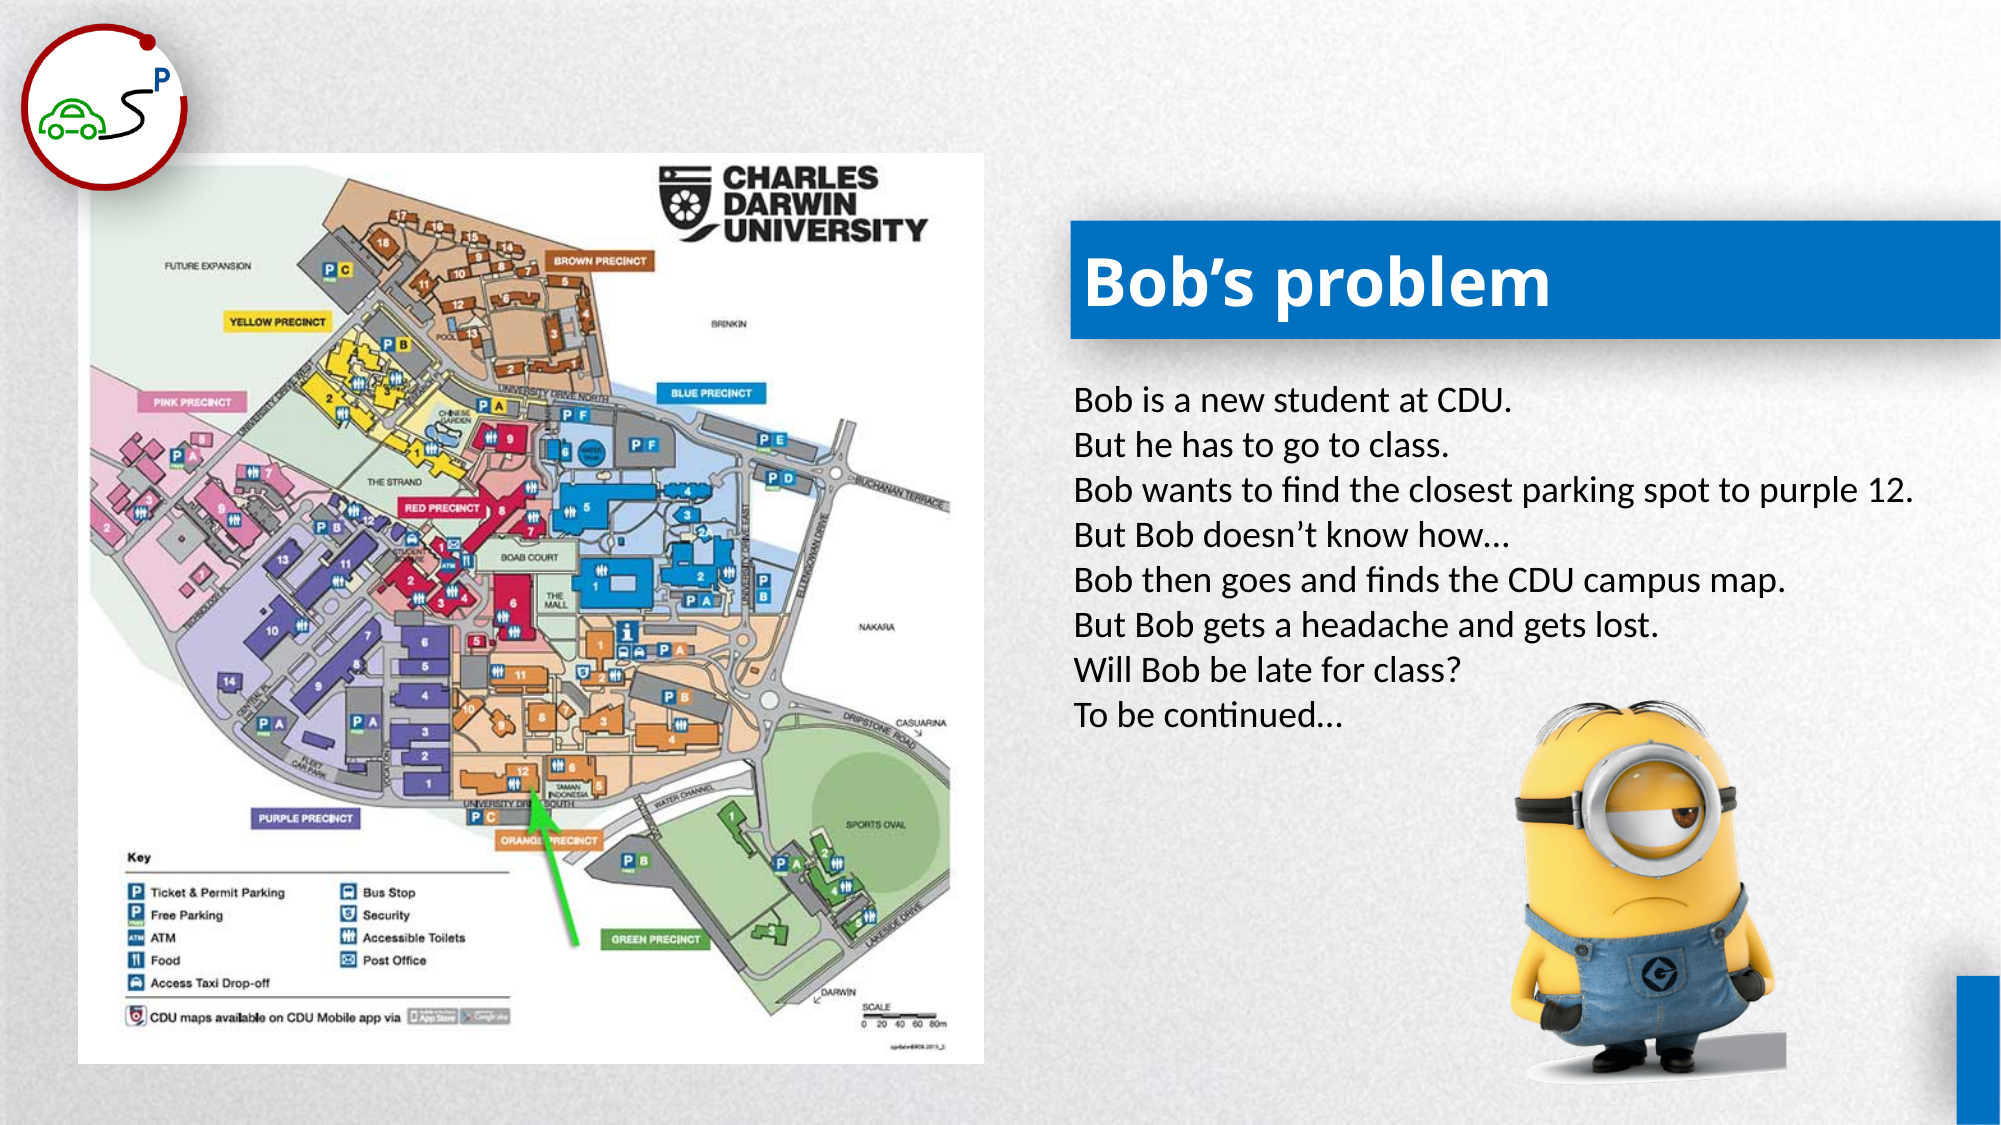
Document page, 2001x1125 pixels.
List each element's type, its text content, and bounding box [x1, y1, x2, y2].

text_box [1069, 219, 2001, 341]
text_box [2, 4, 208, 210]
picture [0, 0, 2001, 1125]
text_box Bob is a new student at CDU. But he has to go to class. Bob wants to find the closest parking spot to purple 12. But Bob doesn’t know how… Bob then goes and finds the CDU campus map. But Bob gets a headache and gets lost. Will Bob be late for class? To be continued… [1058, 367, 1957, 743]
text_box [1955, 974, 2001, 1125]
text_box Bob’s problem [1082, 239, 1886, 320]
